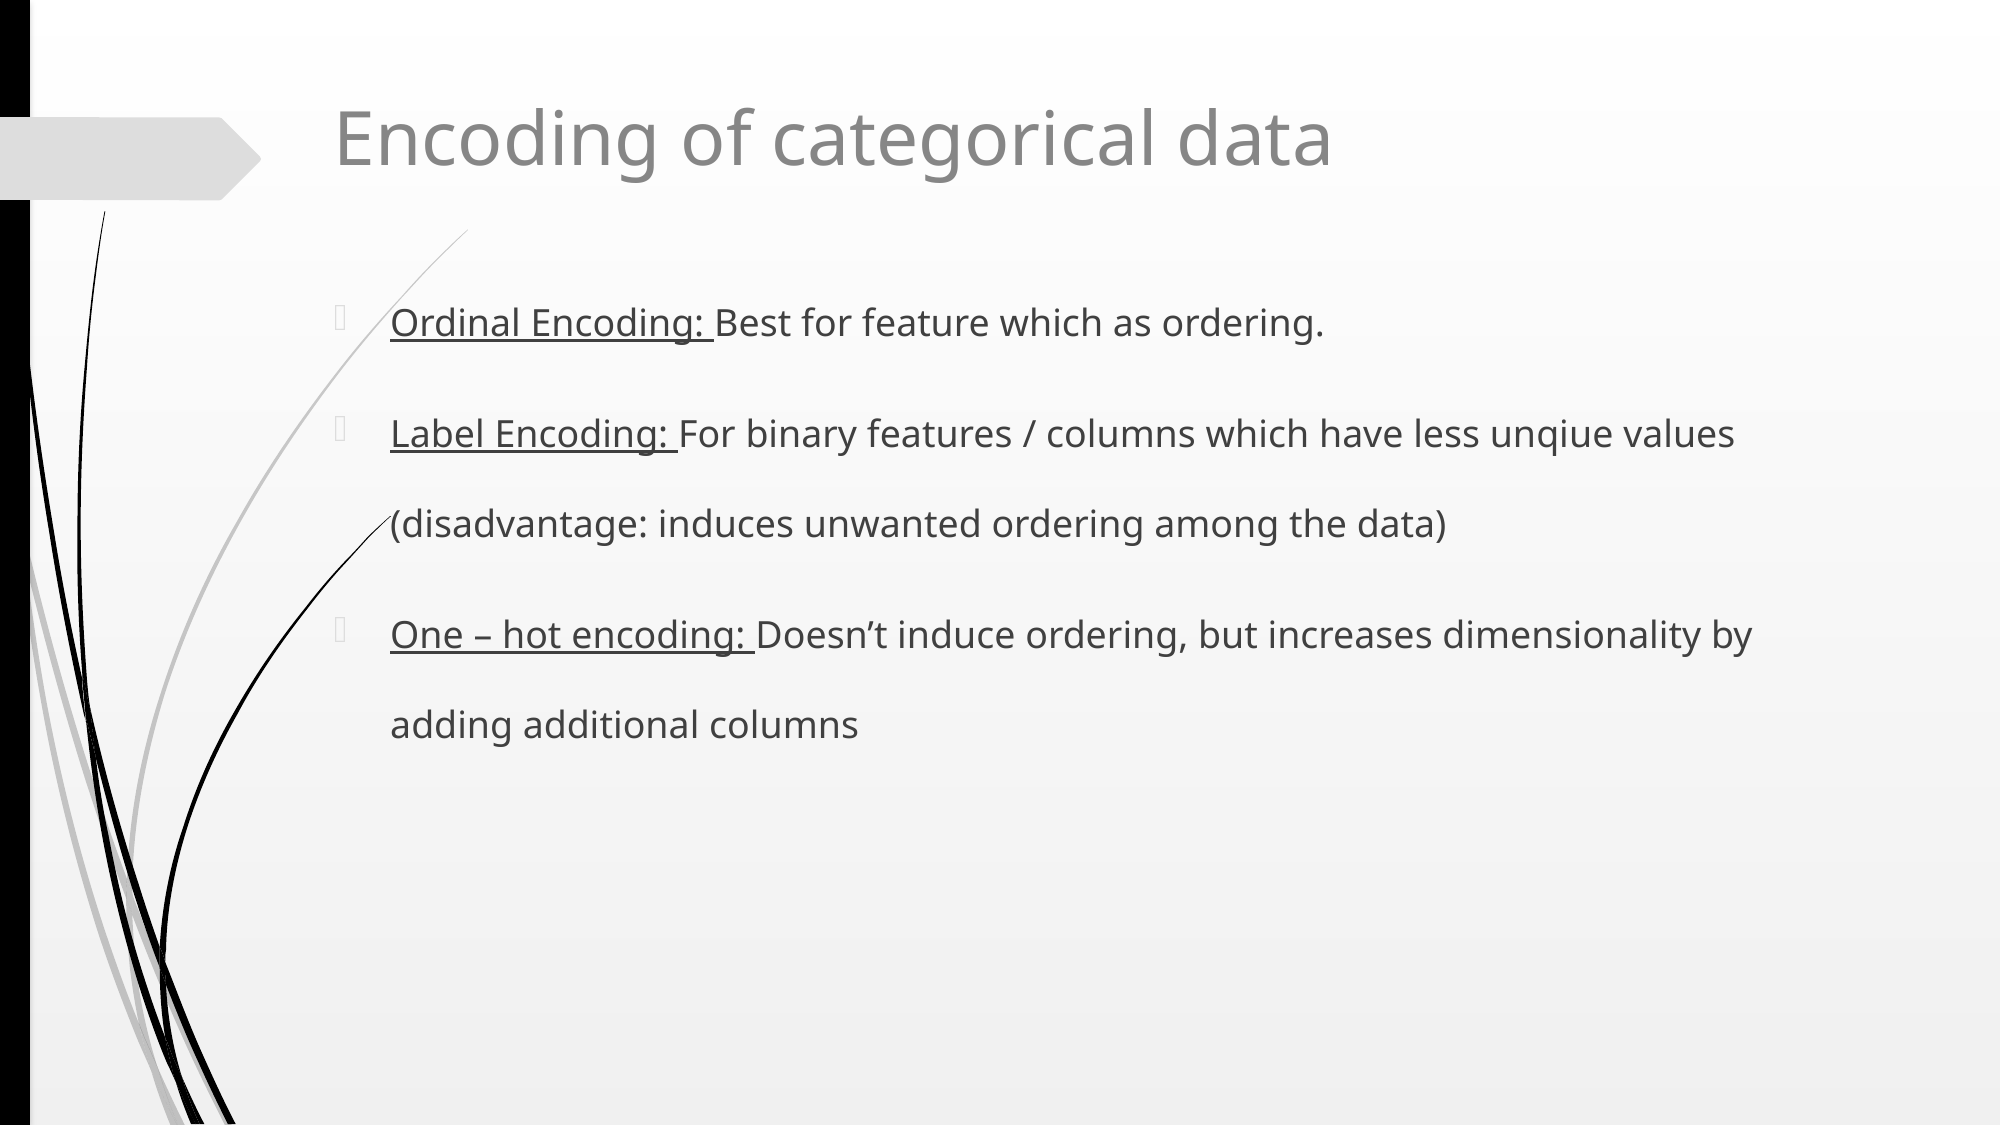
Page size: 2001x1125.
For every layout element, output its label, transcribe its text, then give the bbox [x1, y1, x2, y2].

list Ordinal Encoding: Best for feature which as ordering. Label Encoding: For binary features / columns which have less unqiue values (disadvantage: induces unwanted ordering among the data) One – hot encoding: Doesn’t induce ordering, but increases dimensionality by adding additional columns [318, 246, 1782, 867]
title Encoding of categorical data [318, 82, 1781, 246]
